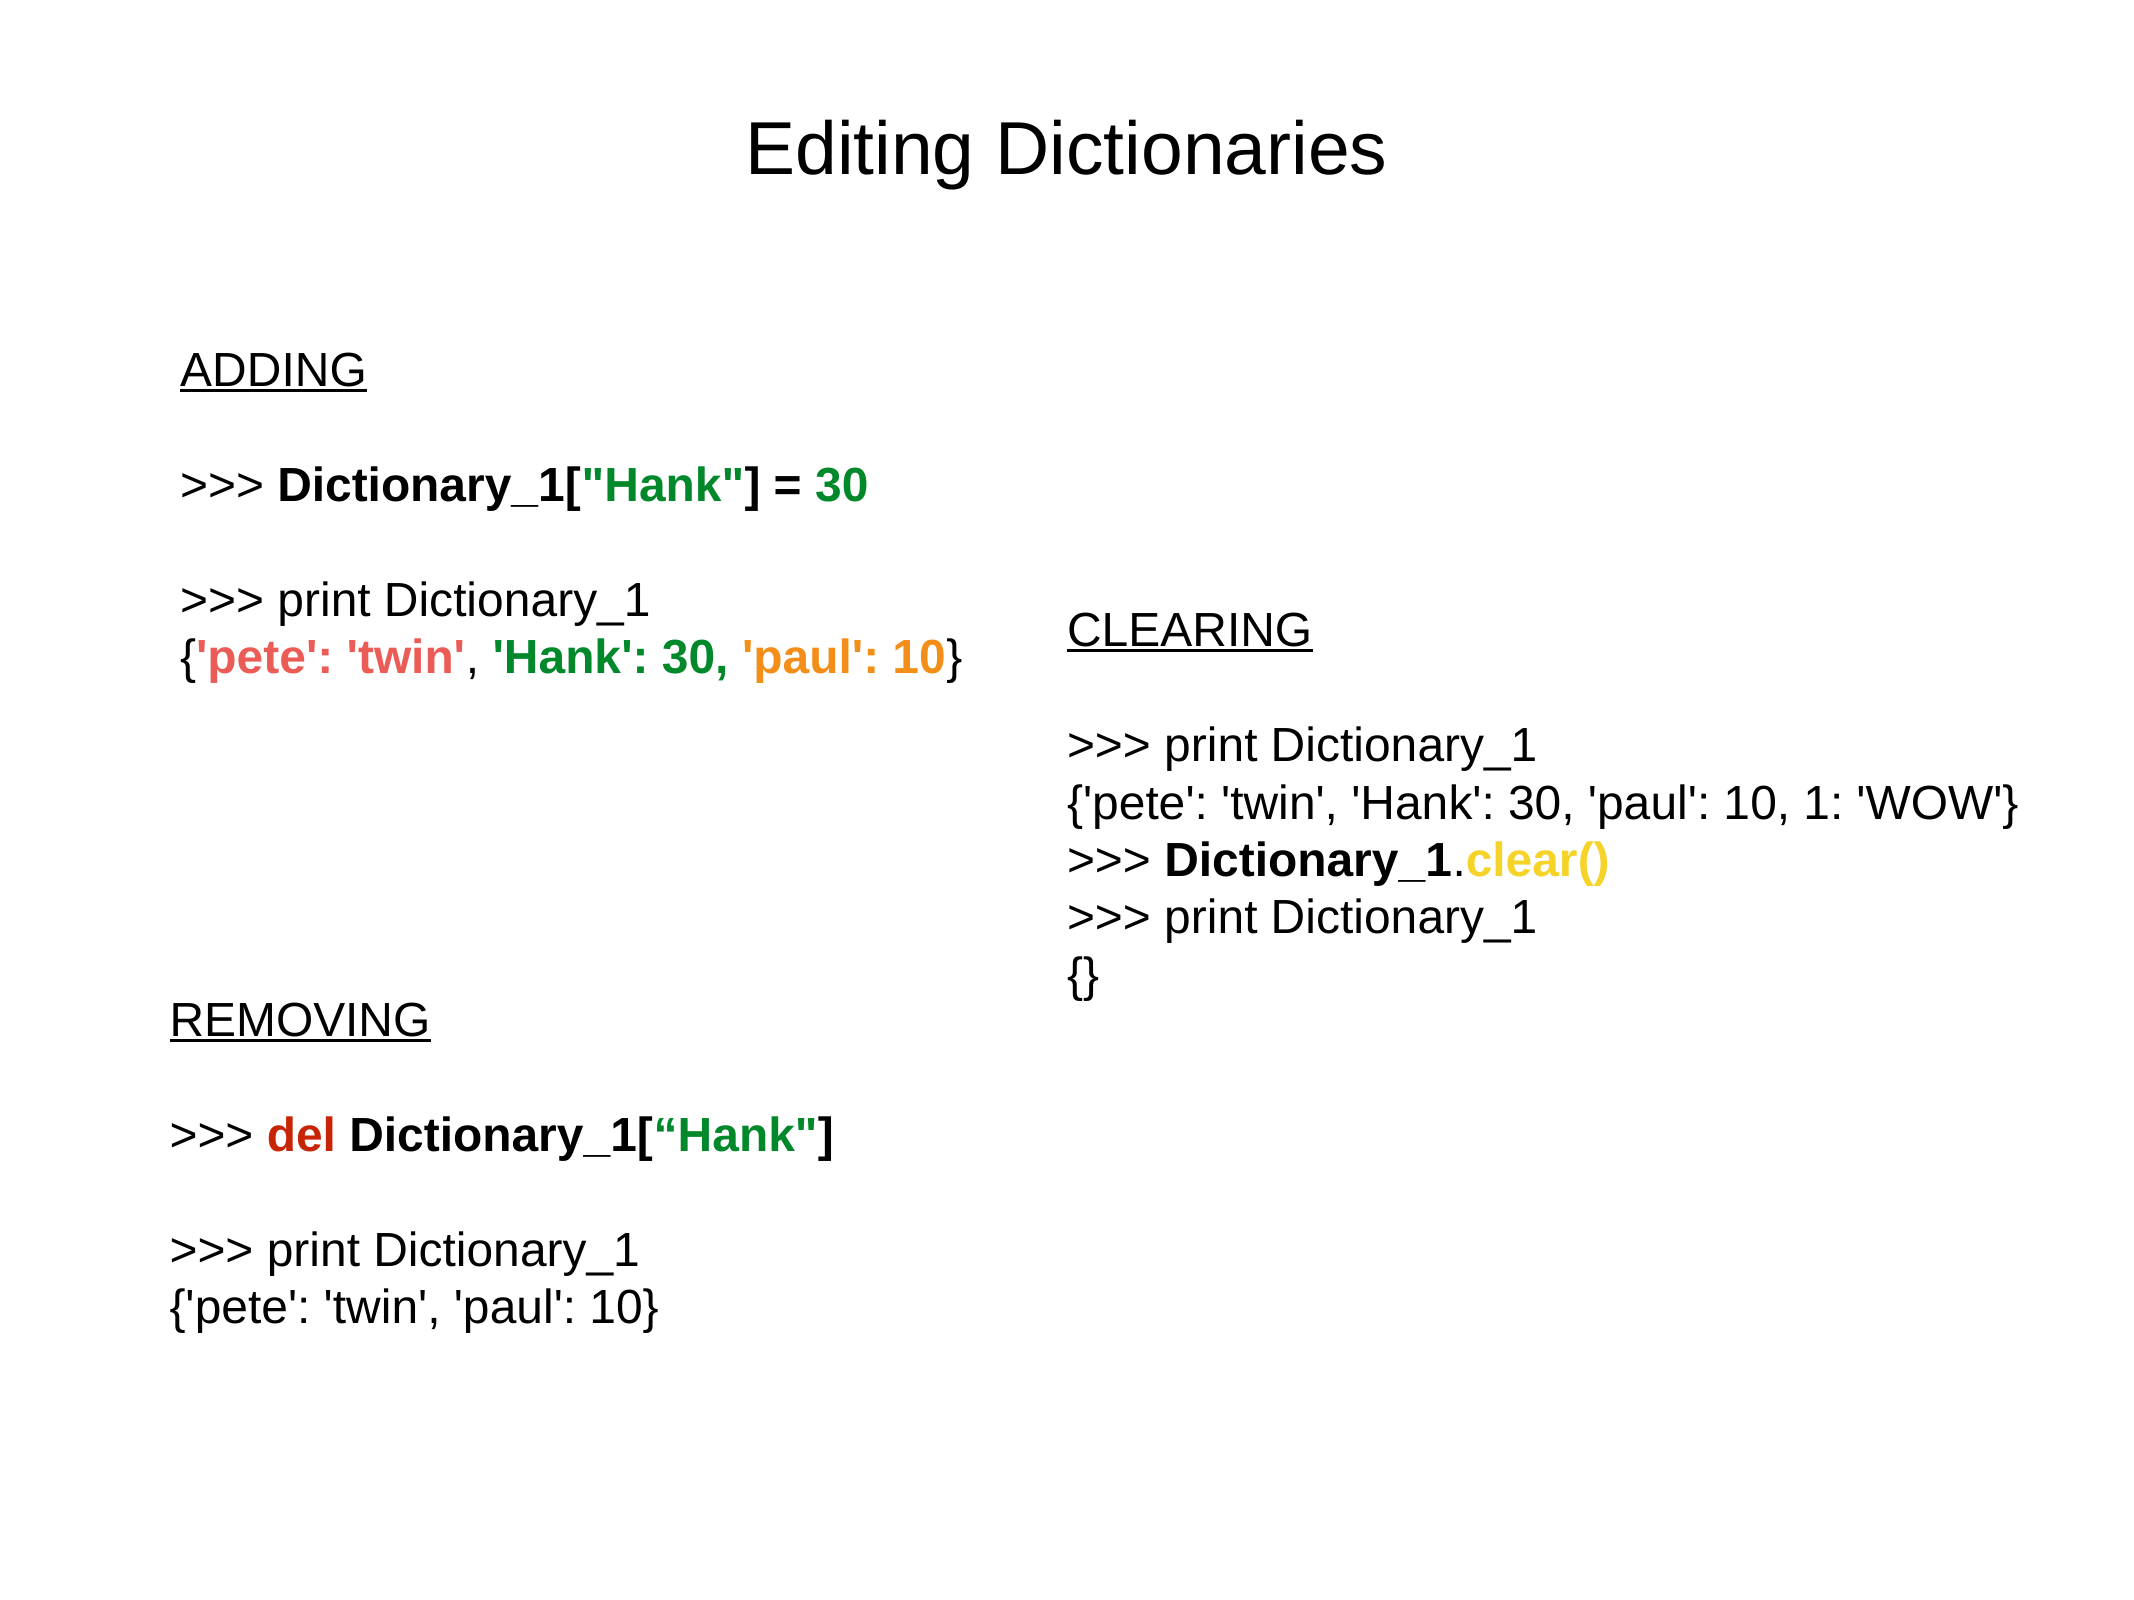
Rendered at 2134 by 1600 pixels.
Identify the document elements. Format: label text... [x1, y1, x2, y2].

text_box CLEARING >>> print Dictionary_1 {'pete': 'twin', 'Hank': 30, 'paul': 10, 1: 'WOW'} >>> Dictionary_1.clear() >>> print Dictionary_1 {} [1058, 590, 2063, 1010]
text_box Editing Dictionaries [736, 91, 1397, 198]
text_box REMOVING >>> del Dictionary_1[“Hank"] >>> print Dictionary_1 {'pete': 'twin', 'paul': 10} [161, 980, 843, 1342]
text_box ADDING >>> Dictionary_1["Hank"] = 30 >>> print Dictionary_1 {'pete': 'twin', 'Hank': 30, 'paul': 10} [171, 330, 971, 692]
